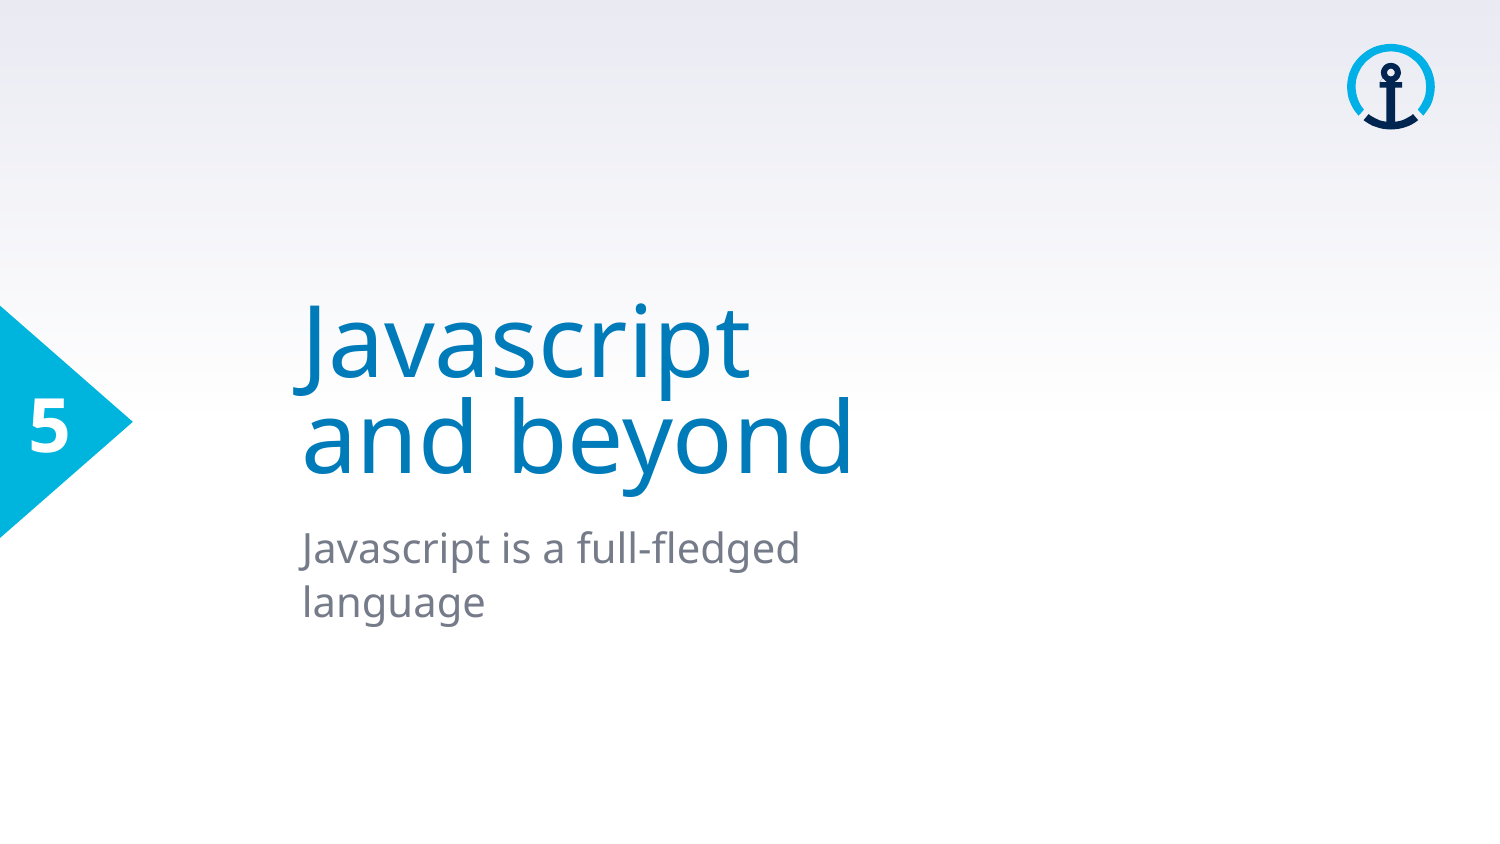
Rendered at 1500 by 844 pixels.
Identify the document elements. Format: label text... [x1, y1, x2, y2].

title Javascript and beyond [301, 422, 1140, 613]
text_box 5 [0, 306, 100, 540]
subtitle Javascript is a full-fledged language [301, 516, 963, 580]
